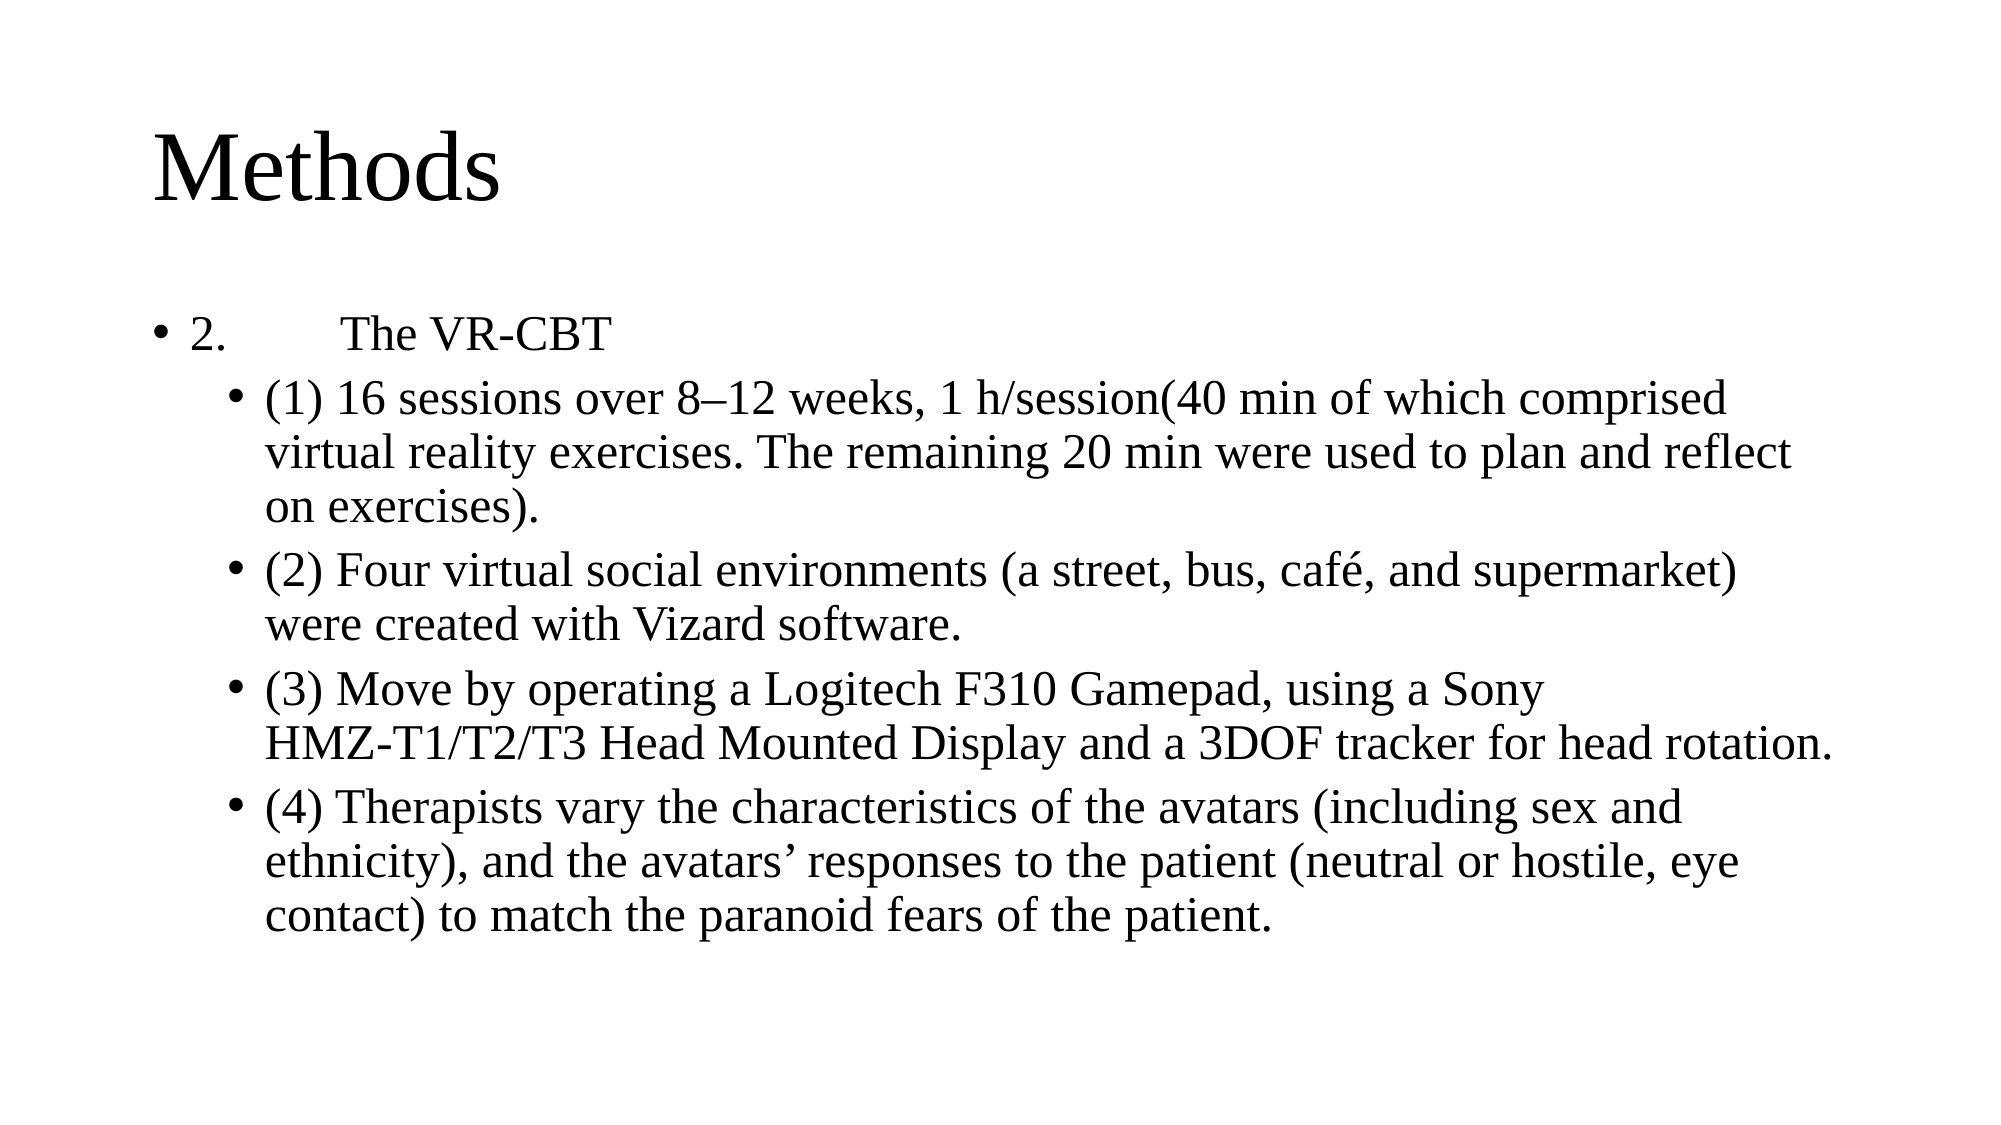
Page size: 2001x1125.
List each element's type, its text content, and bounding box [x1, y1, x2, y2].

list 2. The VR-CBT (1) 16 sessions over 8–12 weeks, 1 h/session(40 min of which comprised virtual reality exercises. The remaining 20 min were used to plan and reflect on exercises). (2) Four virtual social environments (a street, bus, café, and supermarket) were created with Vizard software. (3) Move by operating a Logitech F310 Gamepad, using a Sony HMZ-T1/T2/T3 Head Mounted Display and a 3DOF tracker for head rotation. (4) Therapists vary the characteristics of the avatars (including sex and ethnicity), and the avatars’ responses to the patient (neutral or hostile, eye contact) to match the paranoid fears of the patient. [137, 299, 1863, 1014]
title Methods [137, 59, 1863, 278]
